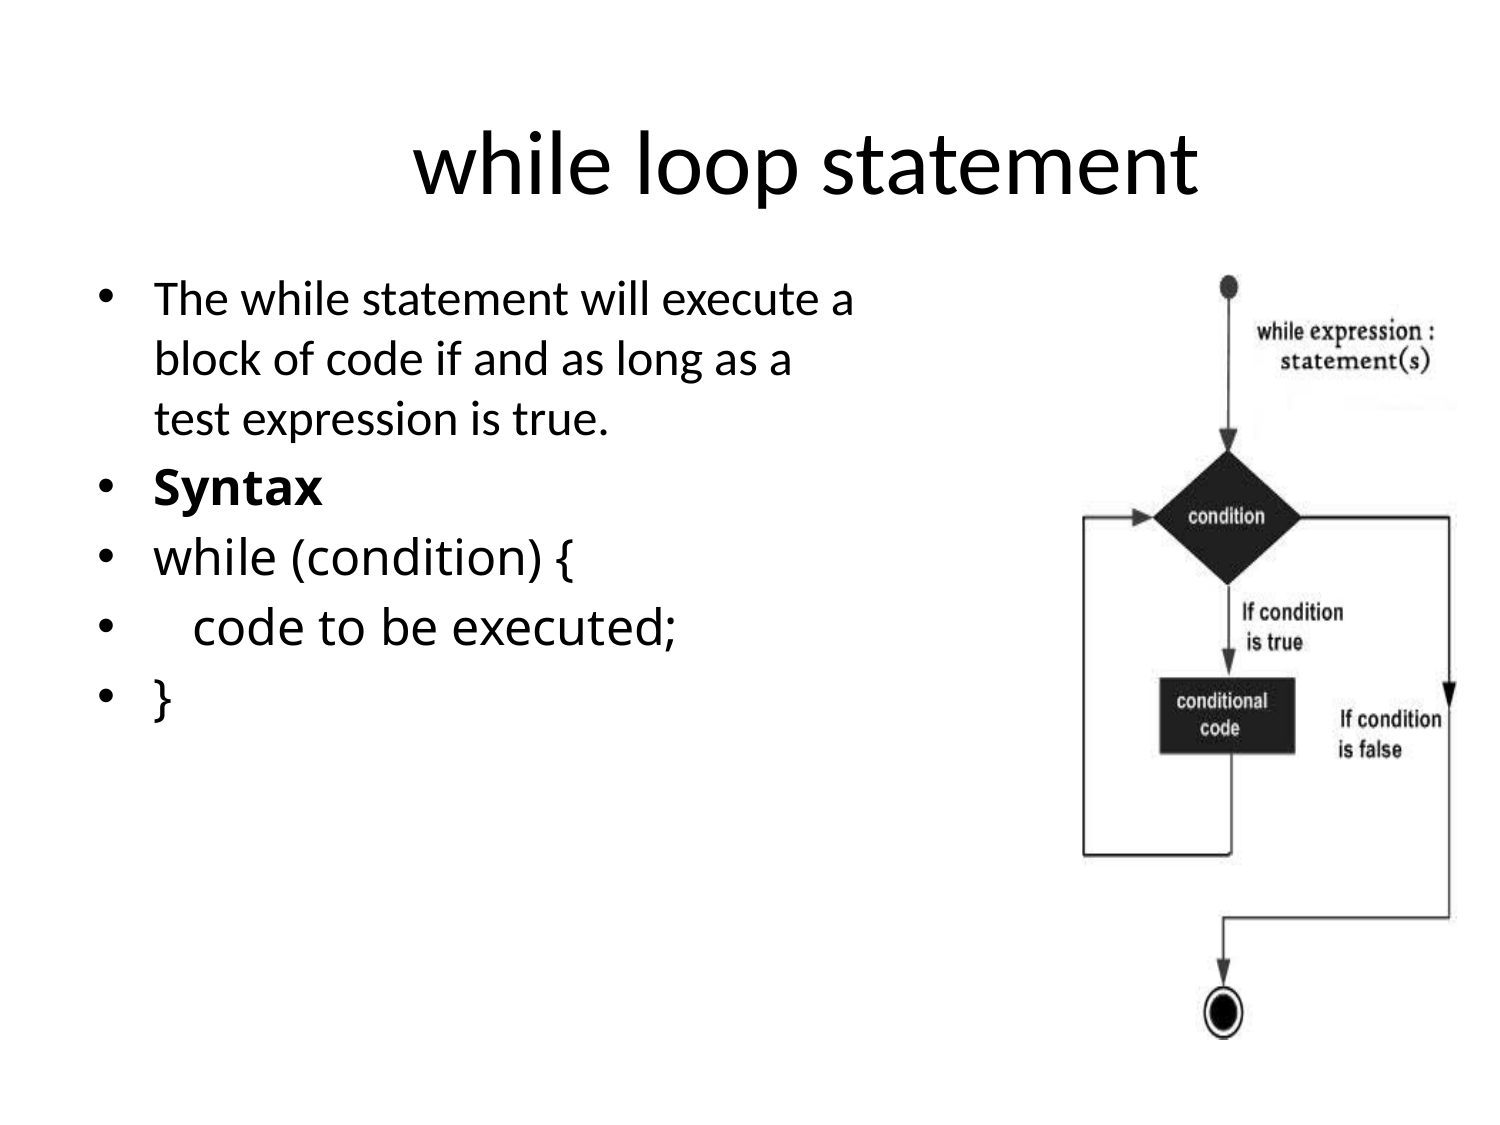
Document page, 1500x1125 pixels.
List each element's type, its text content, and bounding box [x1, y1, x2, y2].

title while loop statement [198, 84, 1416, 231]
list The while statement will execute a block of code if and as long as a test expression is true. Syntax while (condition) { code to be executed; } [82, 257, 893, 1097]
picture [1082, 274, 1457, 1041]
